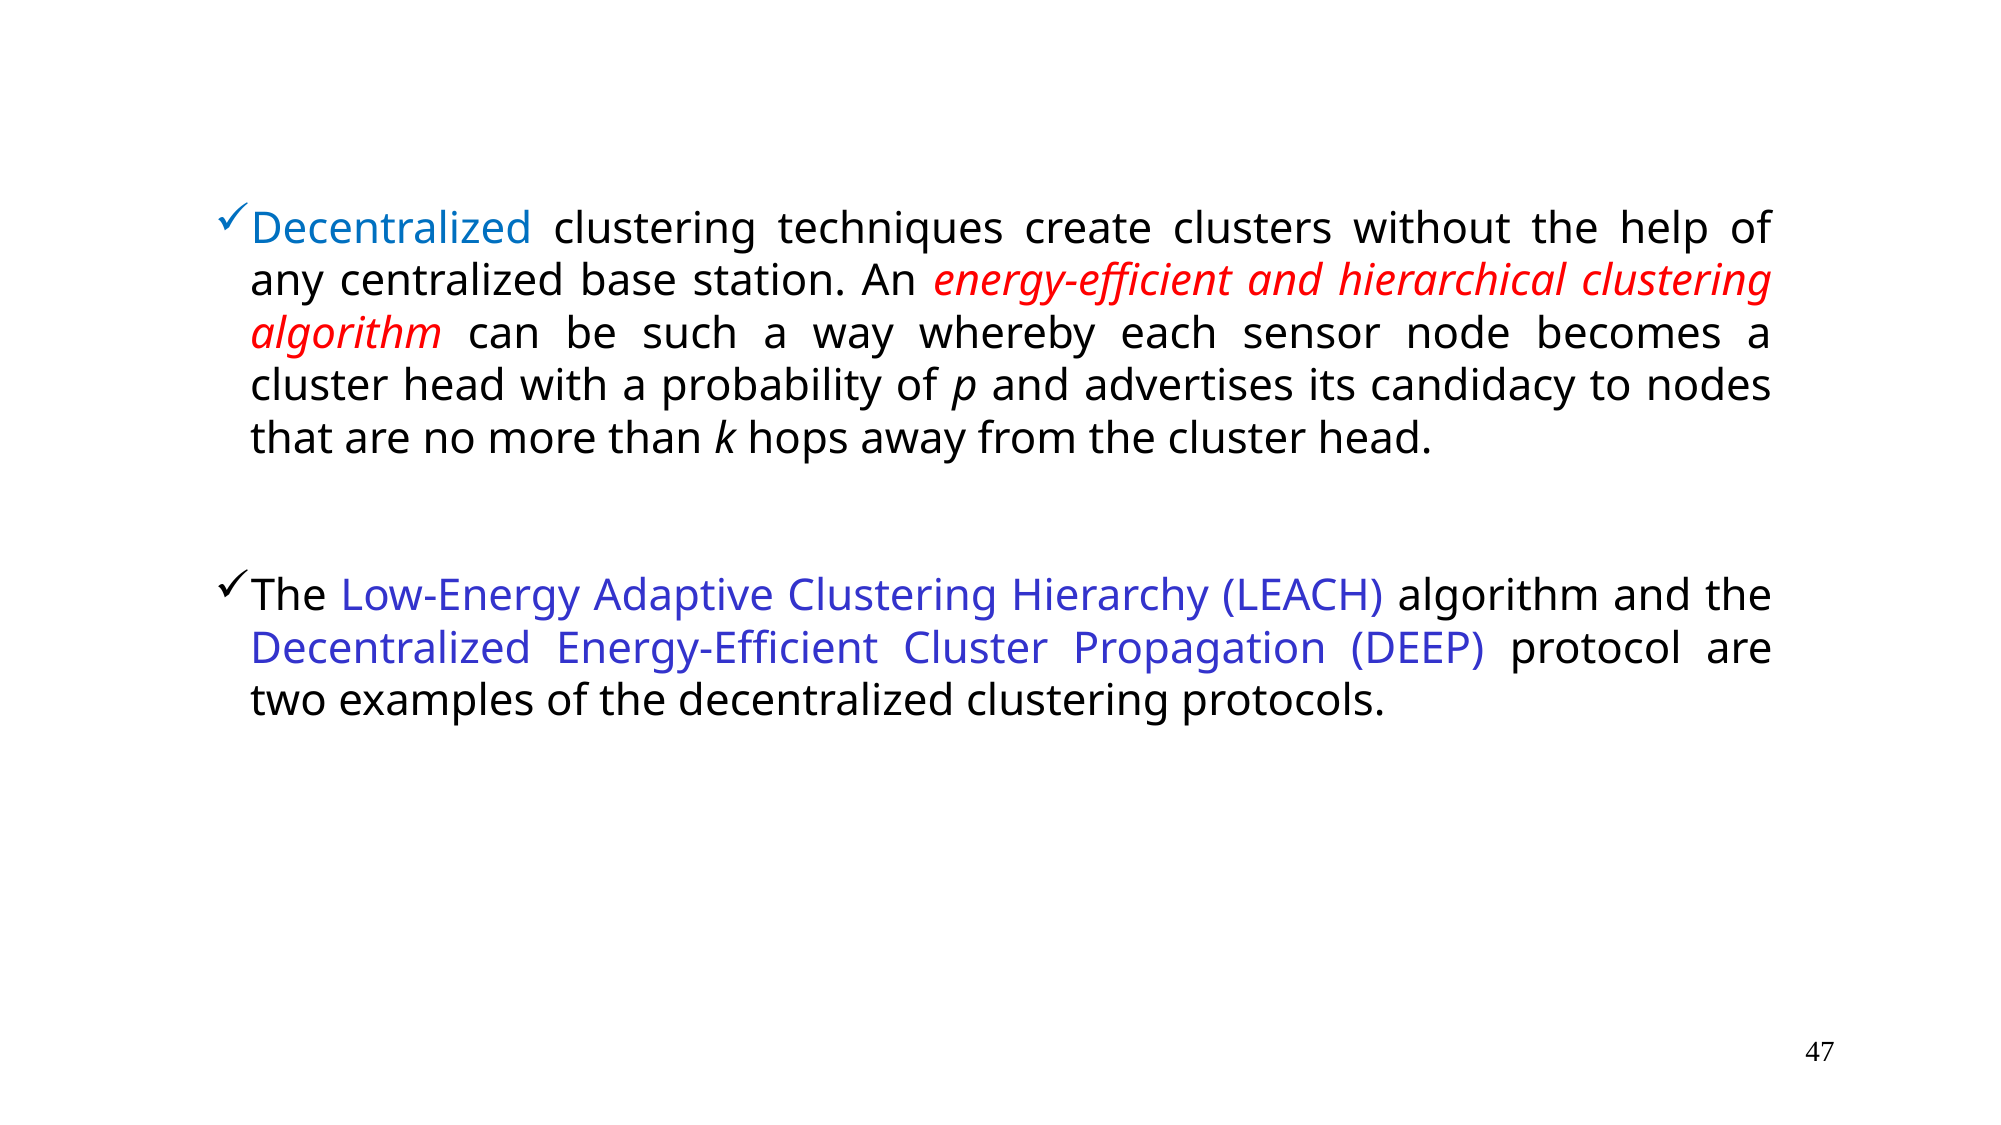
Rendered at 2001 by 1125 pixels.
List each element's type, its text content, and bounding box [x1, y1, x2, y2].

slide_number 47 [1433, 1024, 1851, 1101]
text_box Decentralized clustering techniques create clusters without the help of any centralized base station. An energy-efficient and hierarchical clustering algorithm can be such a way whereby each sensor node becomes a cluster head with a probability of p and advertises its candidacy to nodes that are no more than k hops away from the cluster head. The Low-Energy Adaptive Clustering Hierarchy (LEACH) algorithm and the Decentralized Energy-Efficient Cluster Propagation (DEEP) protocol are two examples of the decentralized clustering protocols. [199, 192, 1788, 732]
